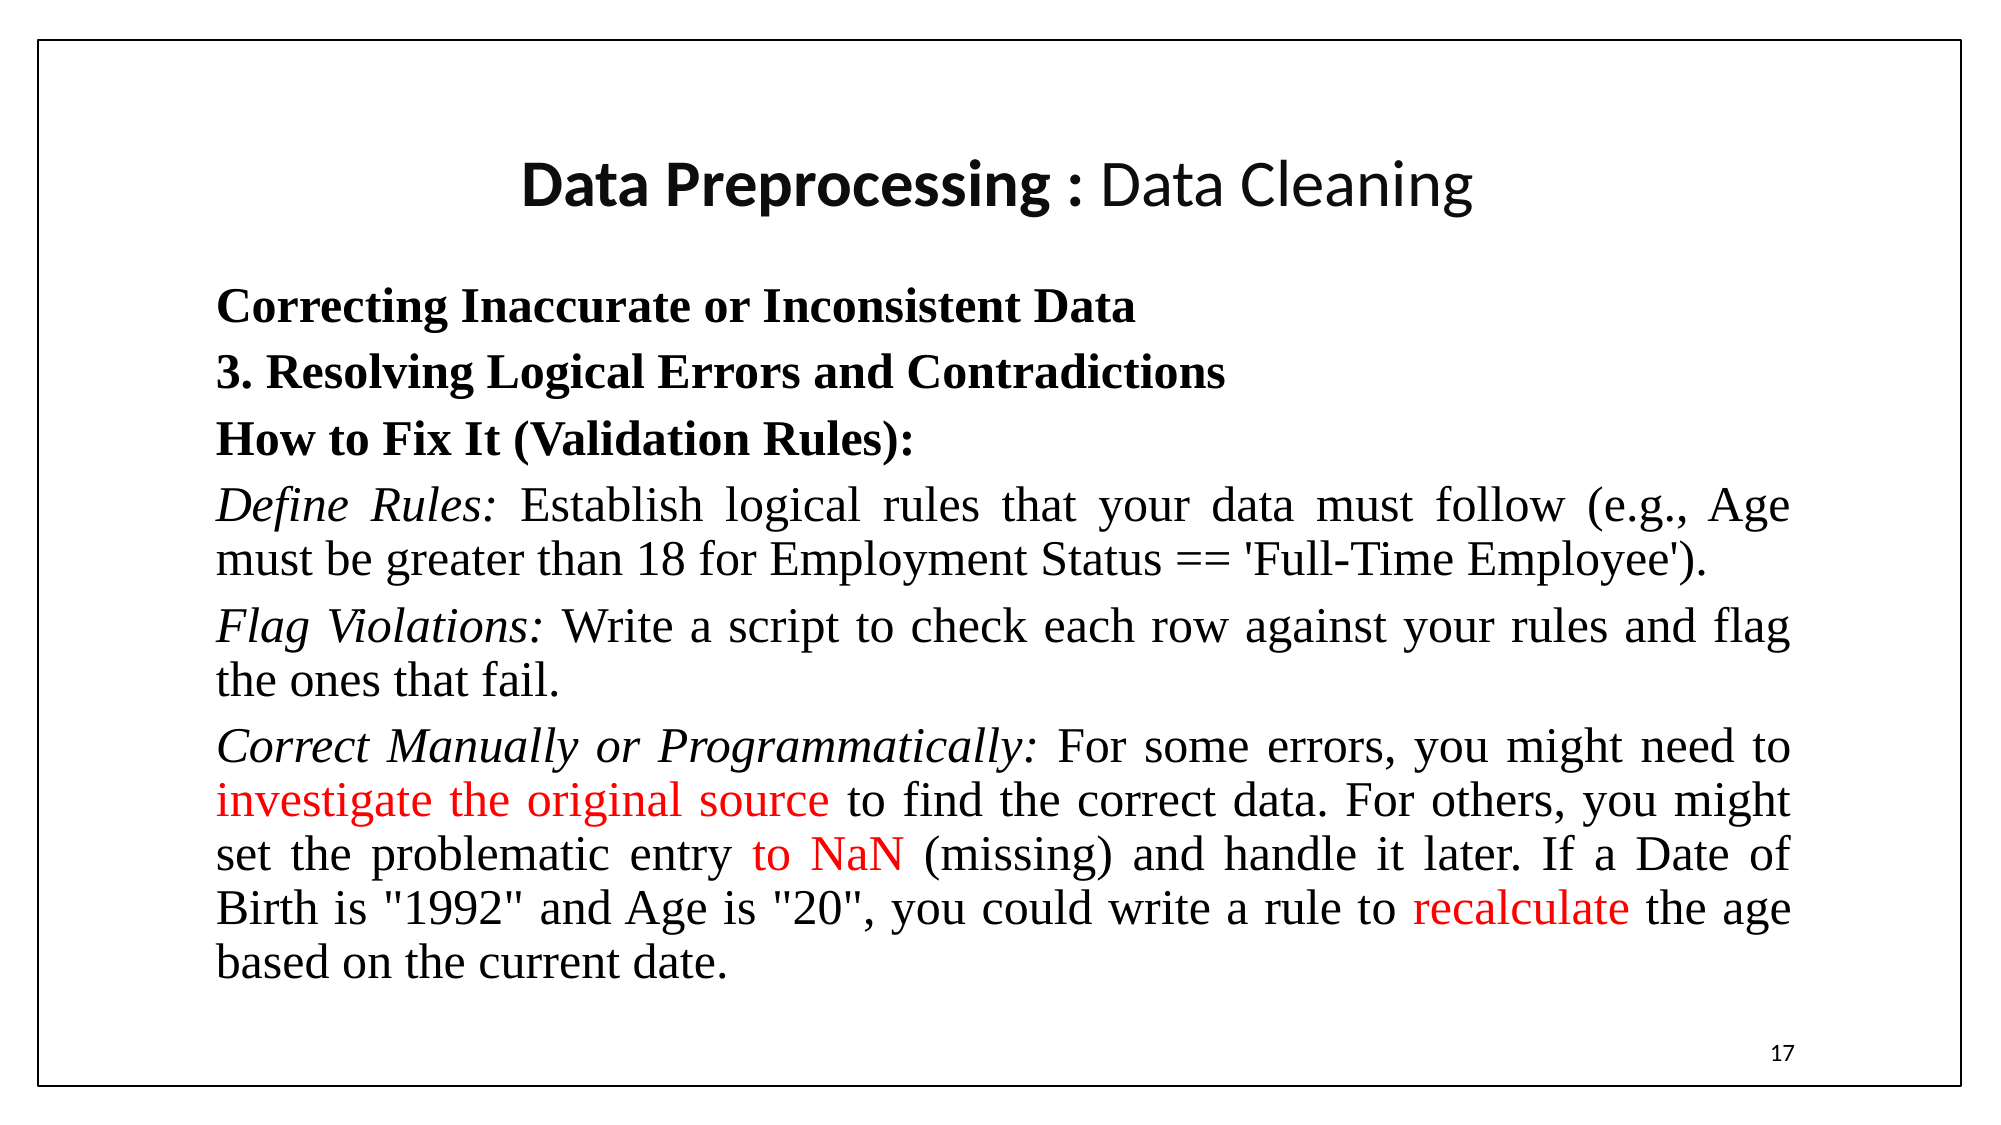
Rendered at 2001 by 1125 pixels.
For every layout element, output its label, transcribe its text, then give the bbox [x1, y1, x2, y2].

title Data Preprocessing : Data Cleaning [187, 73, 1808, 296]
slide_number 17 [1530, 1021, 1811, 1081]
list Correcting Inaccurate or Inconsistent Data 3. Resolving Logical Errors and Contradictions How to Fix It (Validation Rules): Define Rules: Establish logical rules that your data must follow (e.g., Age must be greater than 18 for Employment Status == 'Full-Time Employee'). Flag Violations: Write a script to check each row against your rules and flag the ones that fail. Correct Manually or Programmatically: For some errors, you might need to investigate the original source to find the correct data. For others, you might set the problematic entry to NaN (missing) and handle it later. If a Date of Birth is "1992" and Age is "20", you could write a rule to recalculate the age based on the current date. [187, 271, 1807, 1000]
